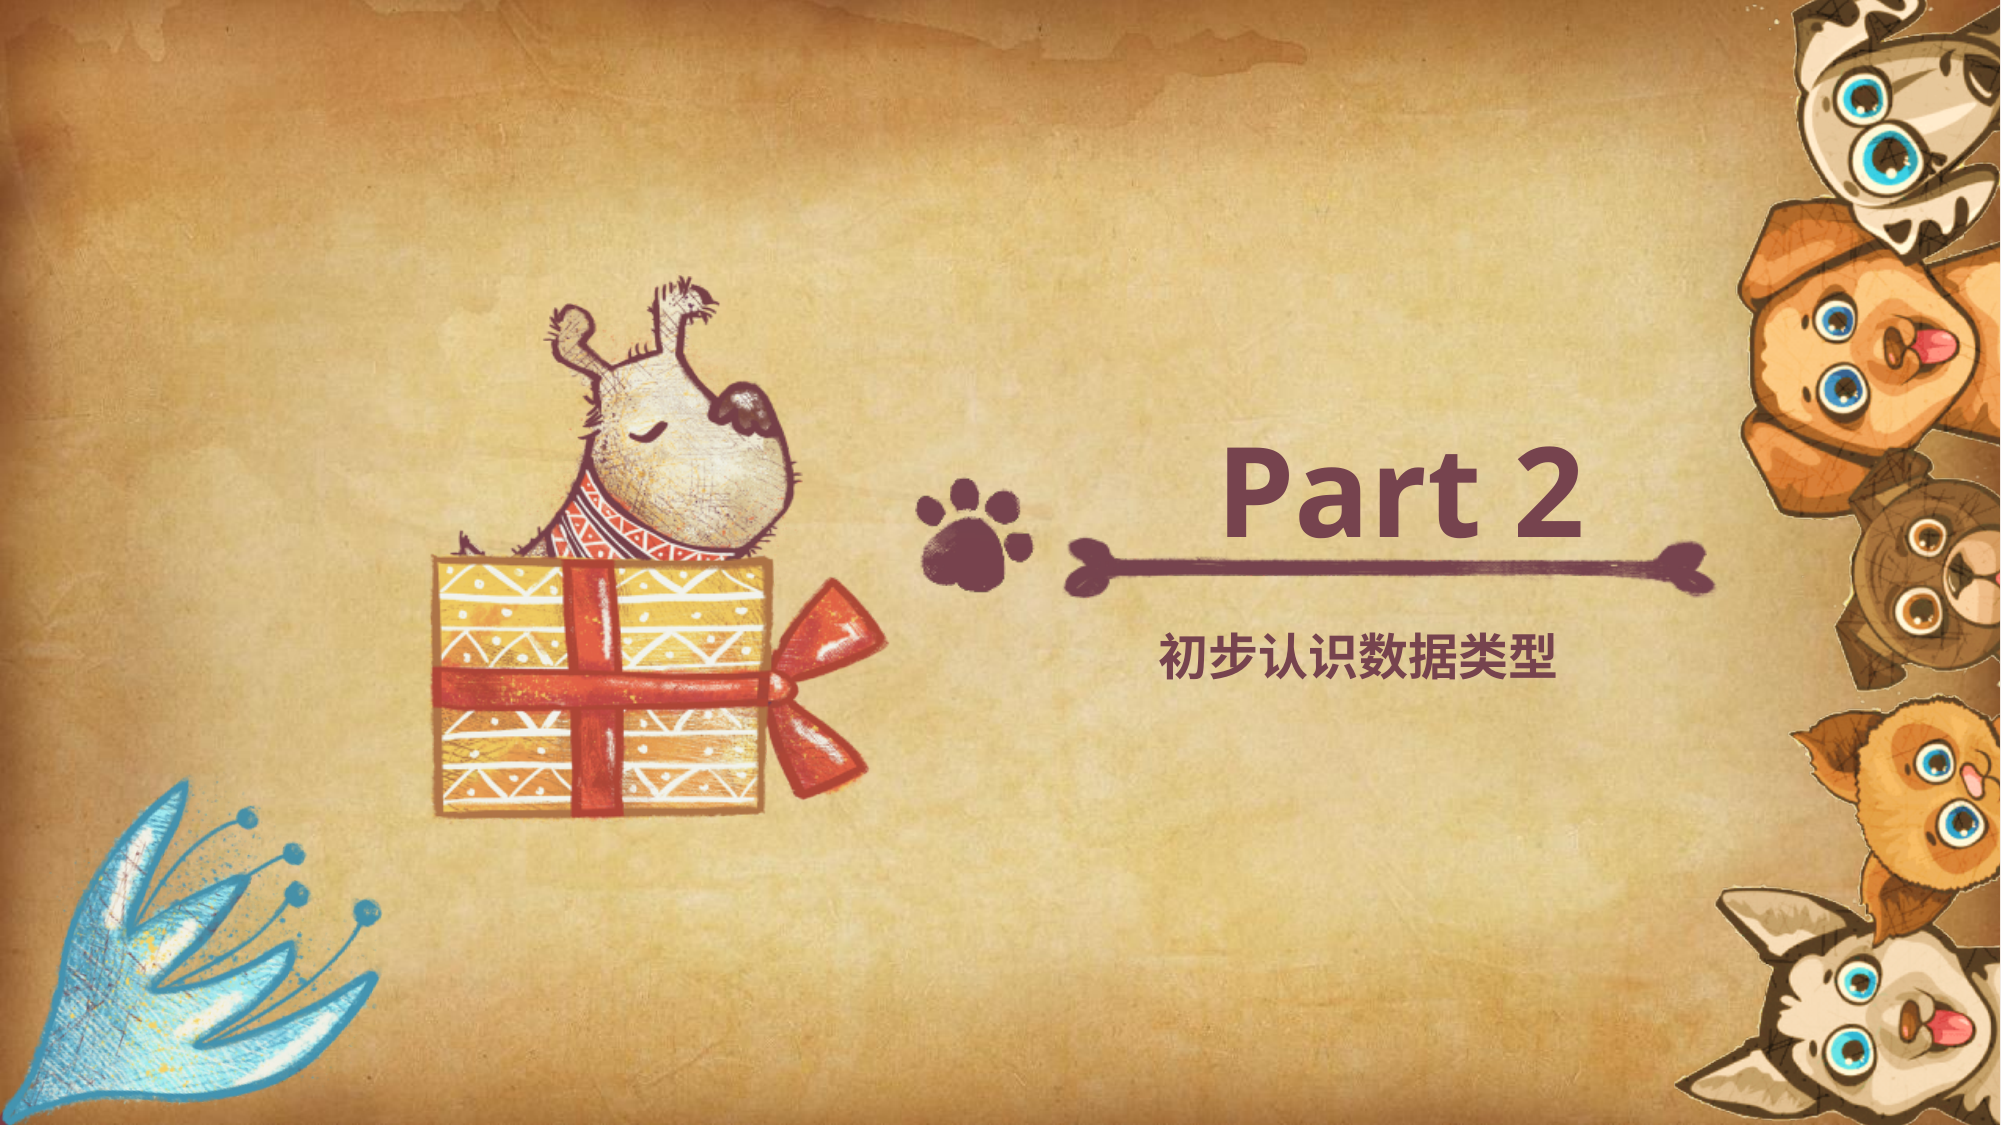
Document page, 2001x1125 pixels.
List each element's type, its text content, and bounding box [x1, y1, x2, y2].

text_box Part 2 [1208, 408, 1266, 532]
text_box 初步认识数据类型 [1151, 621, 1266, 689]
picture [0, 0, 2001, 1125]
